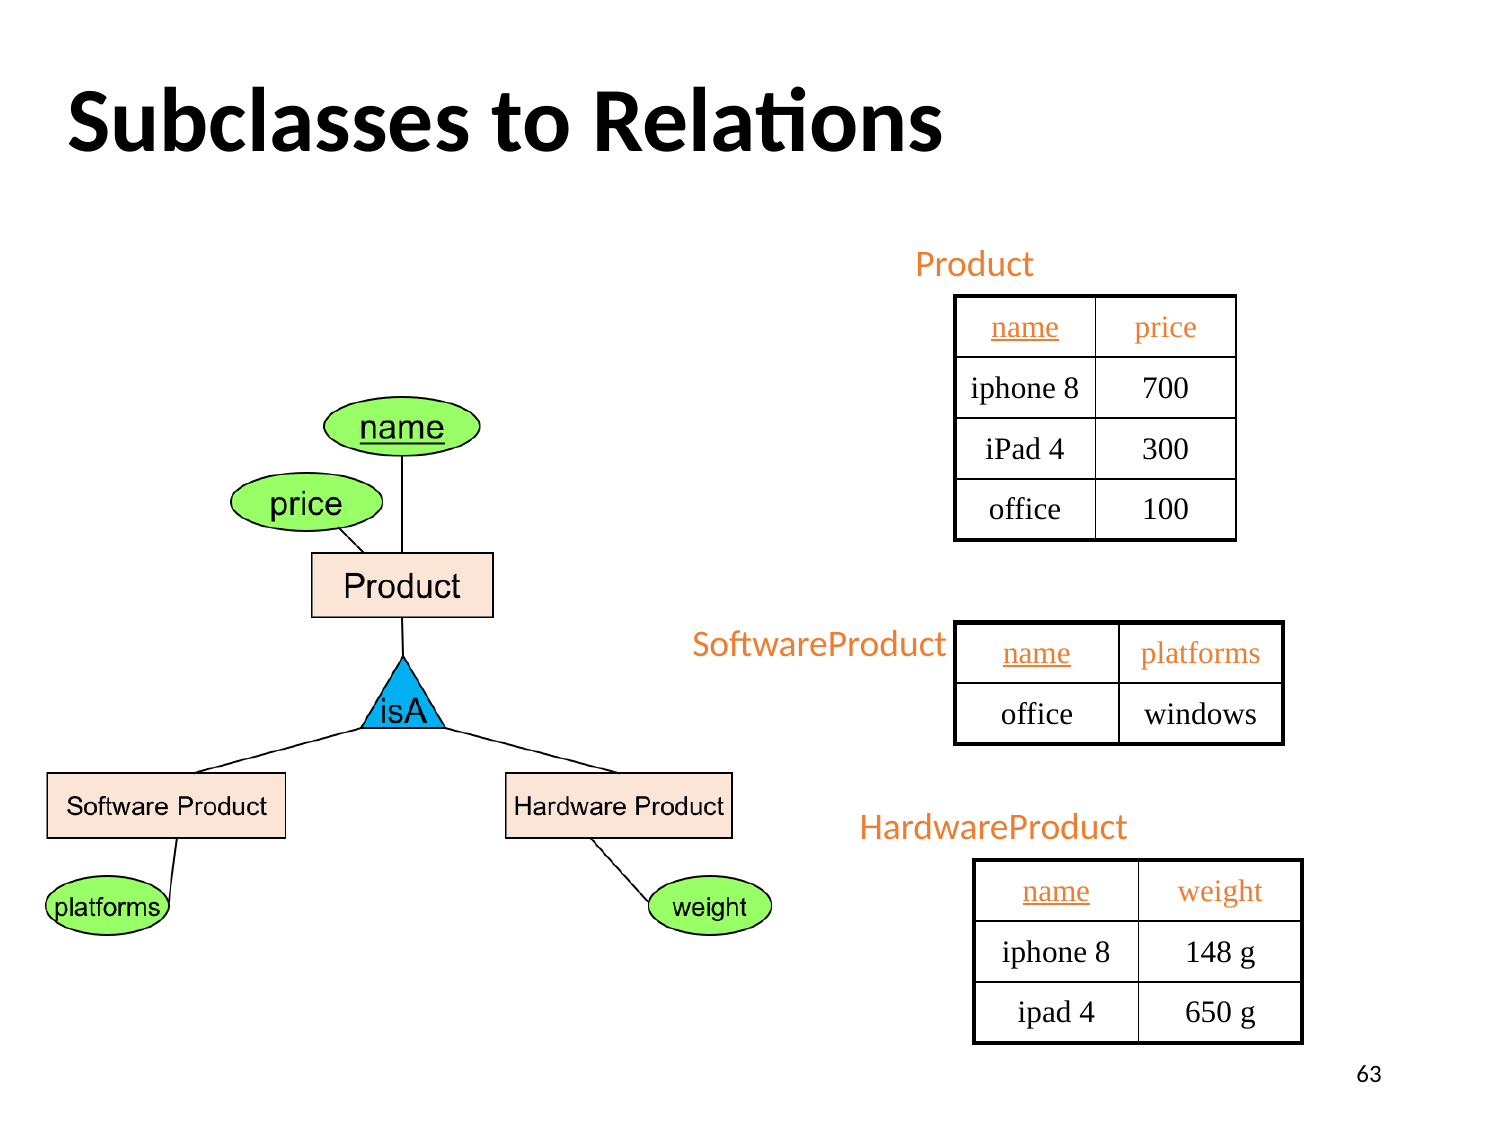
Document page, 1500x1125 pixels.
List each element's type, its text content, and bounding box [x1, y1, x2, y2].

table_header name [957, 298, 1095, 356]
text_box SoftwareProduct [772, 611, 963, 672]
table_header platforms [1120, 625, 1281, 682]
table_cell iphone 8 [957, 358, 1095, 417]
table_cell office [957, 480, 1095, 538]
table_cell 100 [1096, 480, 1235, 538]
table_header name [957, 625, 1118, 682]
table_header name [976, 862, 1138, 920]
table_cell windows [1120, 684, 1281, 742]
picture [38, 394, 772, 937]
table_cell iPad 4 [957, 419, 1095, 478]
table_cell 300 [1096, 419, 1235, 478]
table_cell office [957, 684, 1118, 742]
text_box Product [900, 231, 1050, 292]
table_header weight [1139, 862, 1300, 920]
table_header price [1096, 298, 1235, 356]
table_cell 650 g [1139, 983, 1300, 1041]
table_cell 700 [1096, 358, 1235, 417]
table_cell ipad 4 [976, 983, 1138, 1041]
text_box Subclasses to Relations [52, 13, 1347, 231]
text_box HardwareProduct [844, 794, 1144, 855]
table_cell 148 g [1139, 922, 1300, 981]
slide_number 63 [1059, 1042, 1397, 1103]
table_cell iphone 8 [976, 922, 1138, 981]
